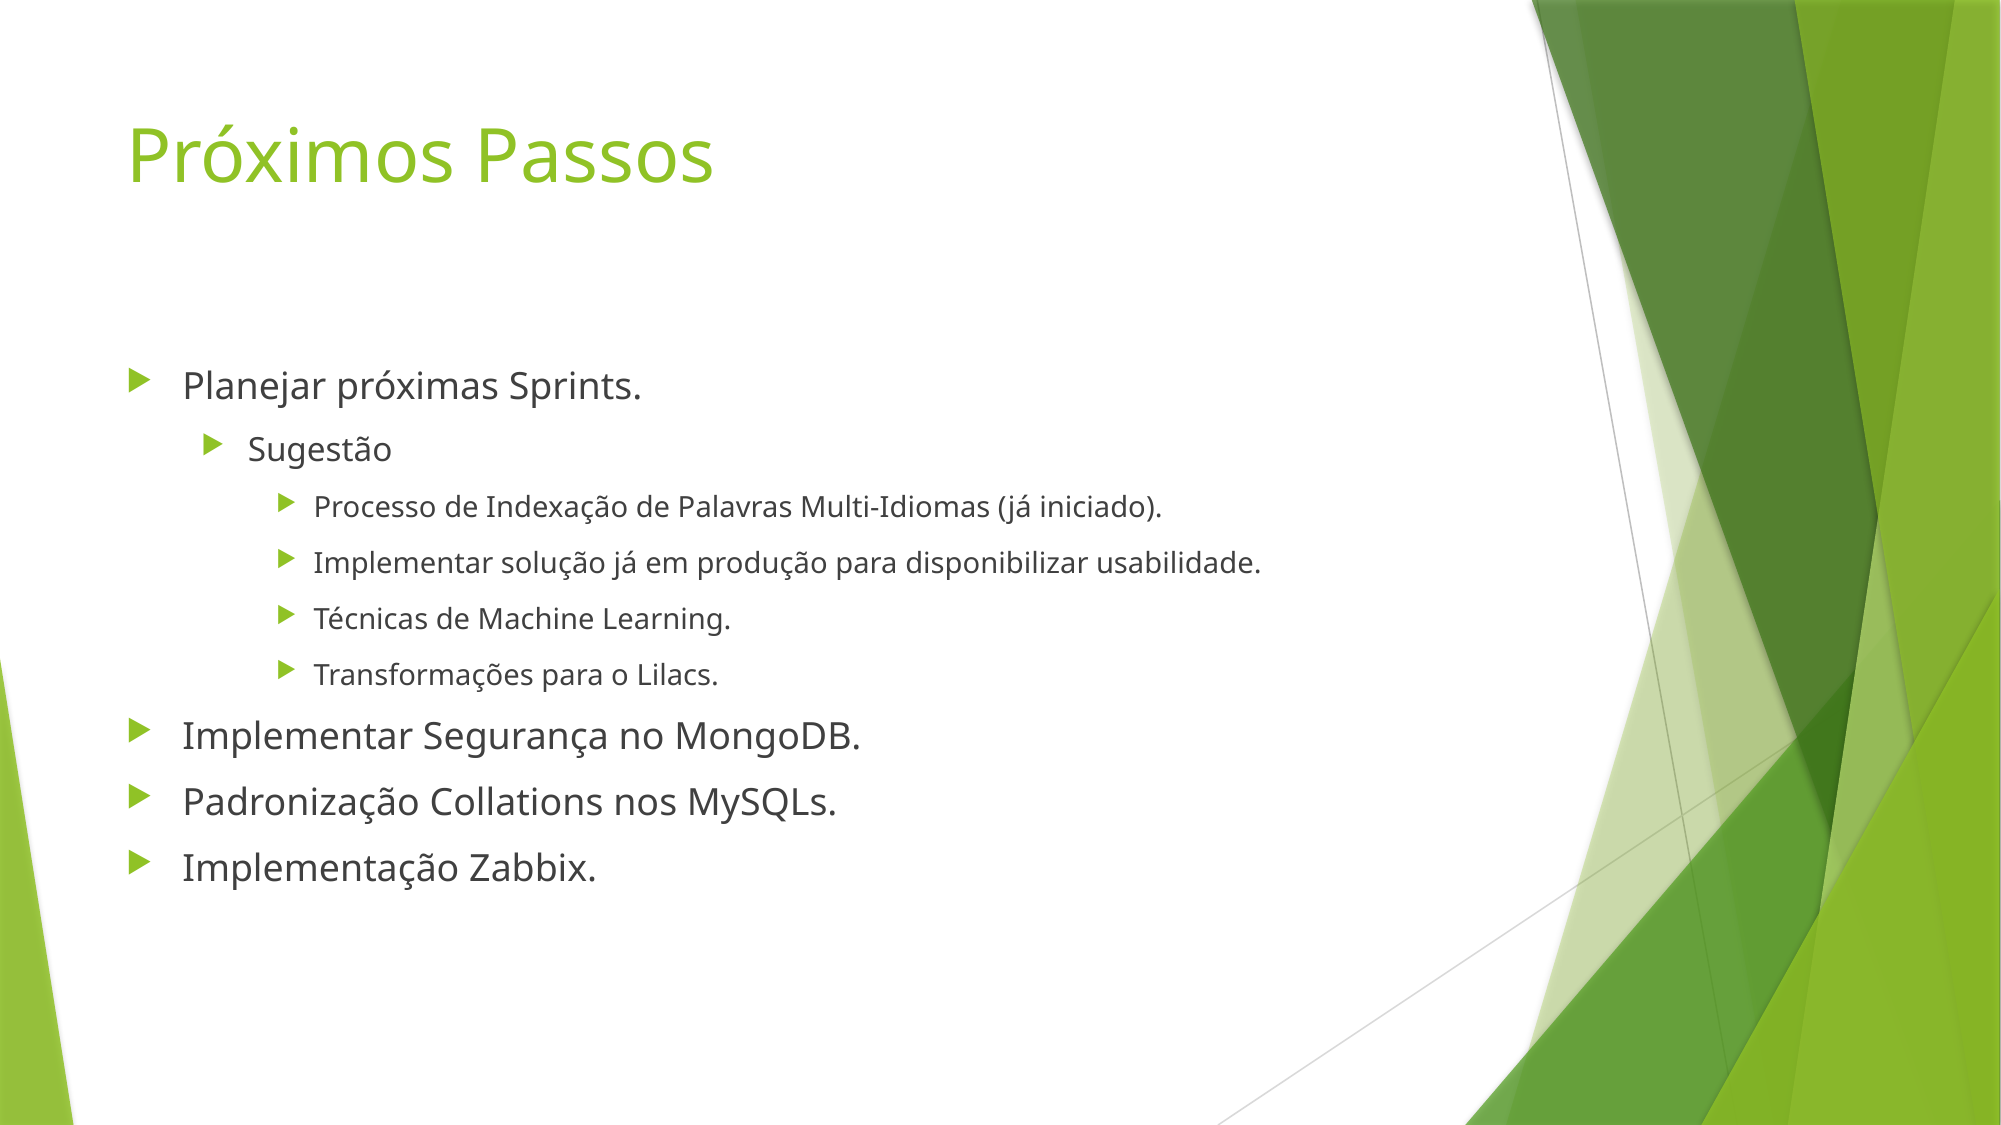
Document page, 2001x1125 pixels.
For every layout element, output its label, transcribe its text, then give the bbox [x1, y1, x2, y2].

list Planejar próximas Sprints. Sugestão Processo de Indexação de Palavras Multi-Idiomas (já iniciado). Implementar solução já em produção para disponibilizar usabilidade. Técnicas de Machine Learning. Transformações para o Lilacs. Implementar Segurança no MongoDB. Padronização Collations nos MySQLs. Implementação Zabbix. [111, 354, 1522, 992]
title Próximos Passos [111, 99, 1522, 317]
